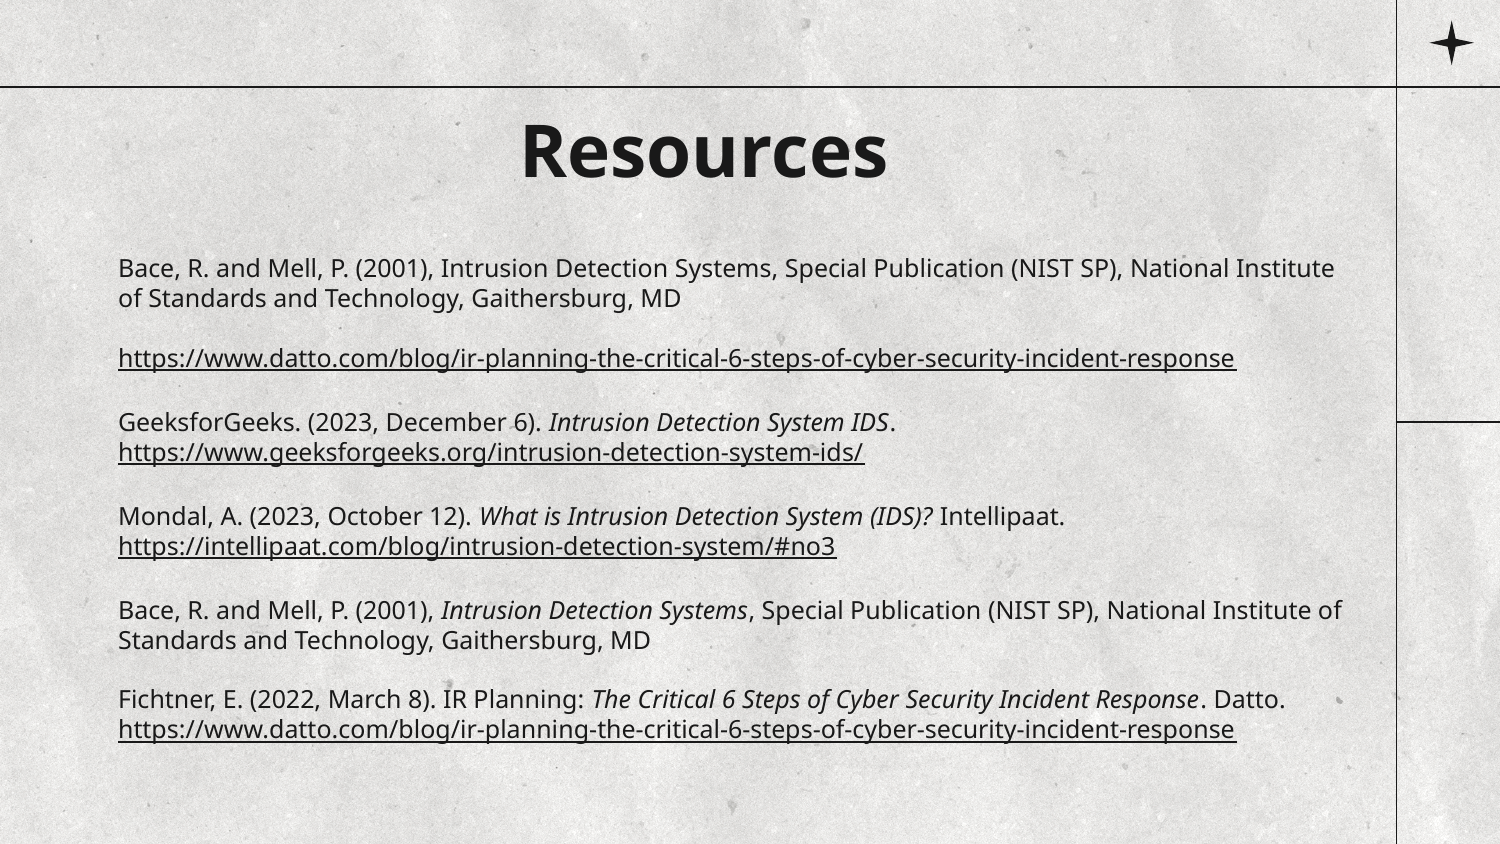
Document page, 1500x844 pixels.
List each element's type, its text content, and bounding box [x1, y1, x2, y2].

list Bace, R. and Mell, P. (2001), Intrusion Detection Systems, Special Publication (NIST SP), National Institute of Standards and Technology, Gaithersburg, MD https://www.datto.com/blog/ir-planning-the-critical-6-steps-of-cyber-security-incident-response GeeksforGeeks. (2023, December 6). Intrusion Detection System IDS. https://www.geeksforgeeks.org/intrusion-detection-system-ids/ Mondal, A. (2023, October 12). What is Intrusion Detection System (IDS)? Intellipaat. https://intellipaat.com/blog/intrusion-detection-system/#no3 Bace, R. and Mell, P. (2001), Intrusion Detection Systems, Special Publication (NIST SP), National Institute of Standards and Technology, Gaithersburg, MD Fichtner, E. (2022, March 8). IR Planning: The Critical 6 Steps of Cyber Security Incident Response. Datto. https://www.datto.com/blog/ir-planning-the-critical-6-steps-of-cyber-security-incident-response [118, 207, 1382, 791]
picture [1397, 88, 1500, 421]
picture [0, 0, 1396, 86]
picture [1397, 423, 1500, 844]
picture [0, 88, 1396, 844]
picture [1397, 0, 1500, 86]
title Resources [79, 105, 1344, 208]
